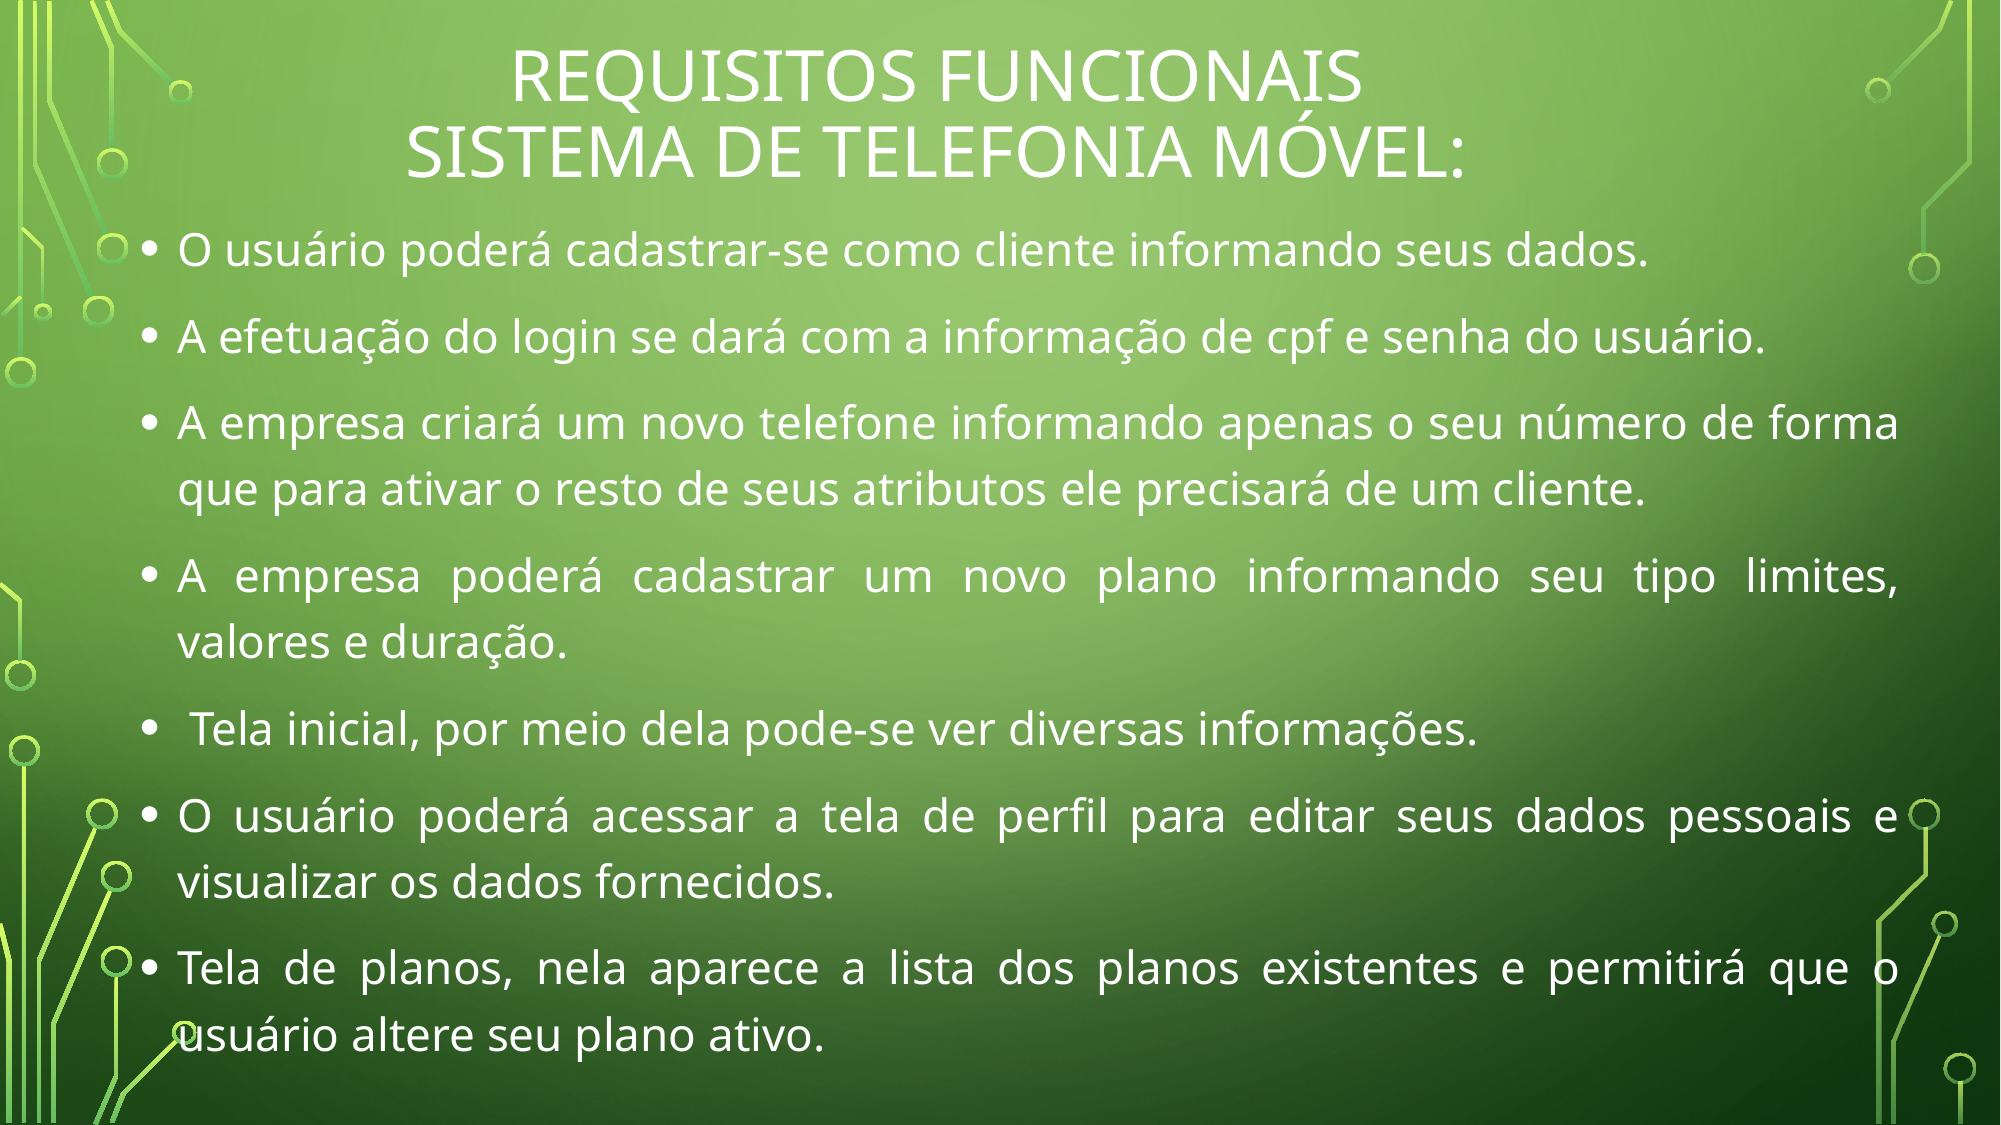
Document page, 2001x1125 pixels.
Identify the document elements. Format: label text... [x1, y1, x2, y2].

list O usuário poderá cadastrar-se como cliente informando seus dados. A efetuação do login se dará com a informação de cpf e senha do usuário. A empresa criará um novo telefone informando apenas o seu número de forma que para ativar o resto de seus atributos ele precisará de um cliente. A empresa poderá cadastrar um novo plano informando seu tipo limites, valores e duração. Tela inicial, por meio dela pode-se ver diversas informações. O usuário poderá acessar a tela de perfil para editar seus dados pessoais e visualizar os dados fornecidos. Tela de planos, nela aparece a lista dos planos existentes e permitirá que o usuário altere seu plano ativo. [124, 201, 1917, 1025]
title Requisitos Funcionais Sistema de Telefonia Móvel: [386, 57, 1488, 177]
